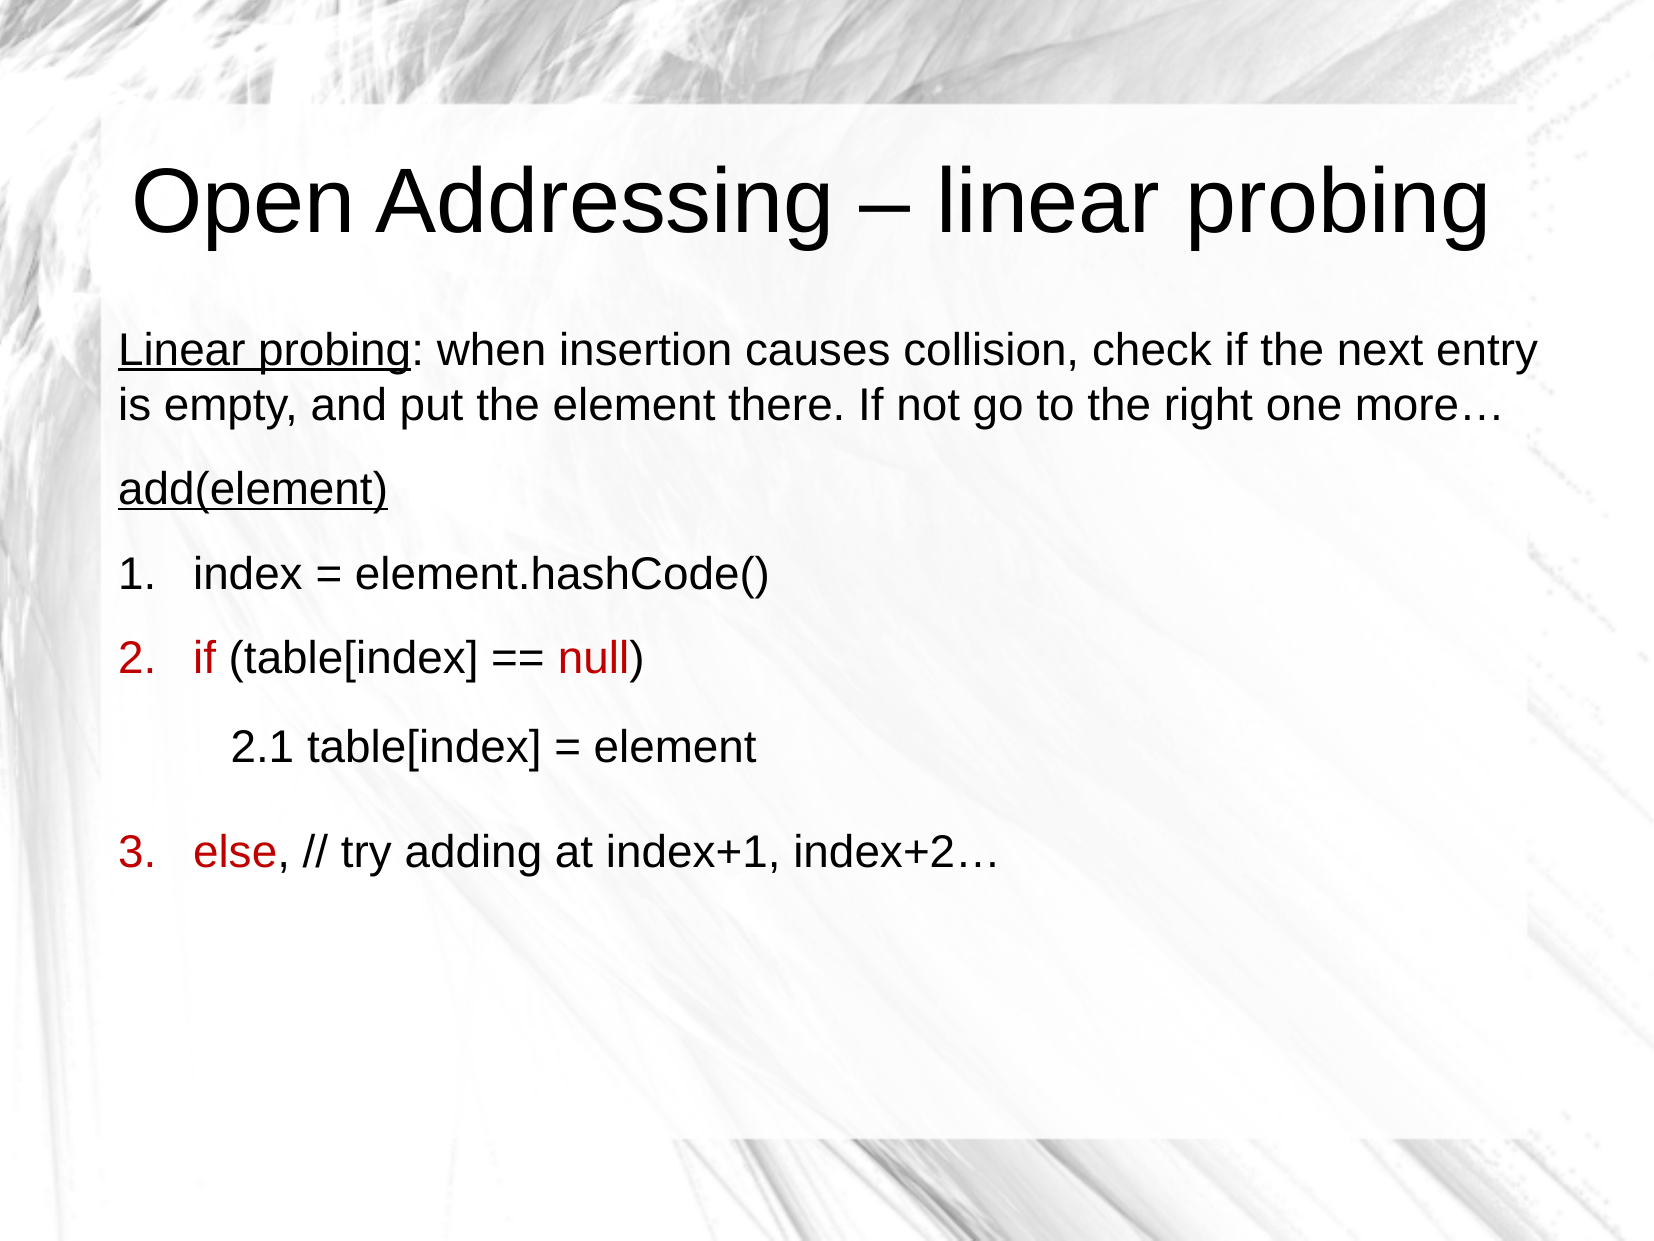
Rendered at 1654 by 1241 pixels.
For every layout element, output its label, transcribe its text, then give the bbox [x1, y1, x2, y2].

list Linear probing: when insertion causes collision, check if the next entry is empty, and put the element there. If not go to the right one more… add(element) index = element.hashCode() if (table[index] == null) 2.1 table[index] = element else, // try adding at index+1, index+2… [118, 319, 1571, 1102]
picture [0, 0, 1654, 1241]
title Open Addressing – linear probing [118, 112, 1506, 281]
